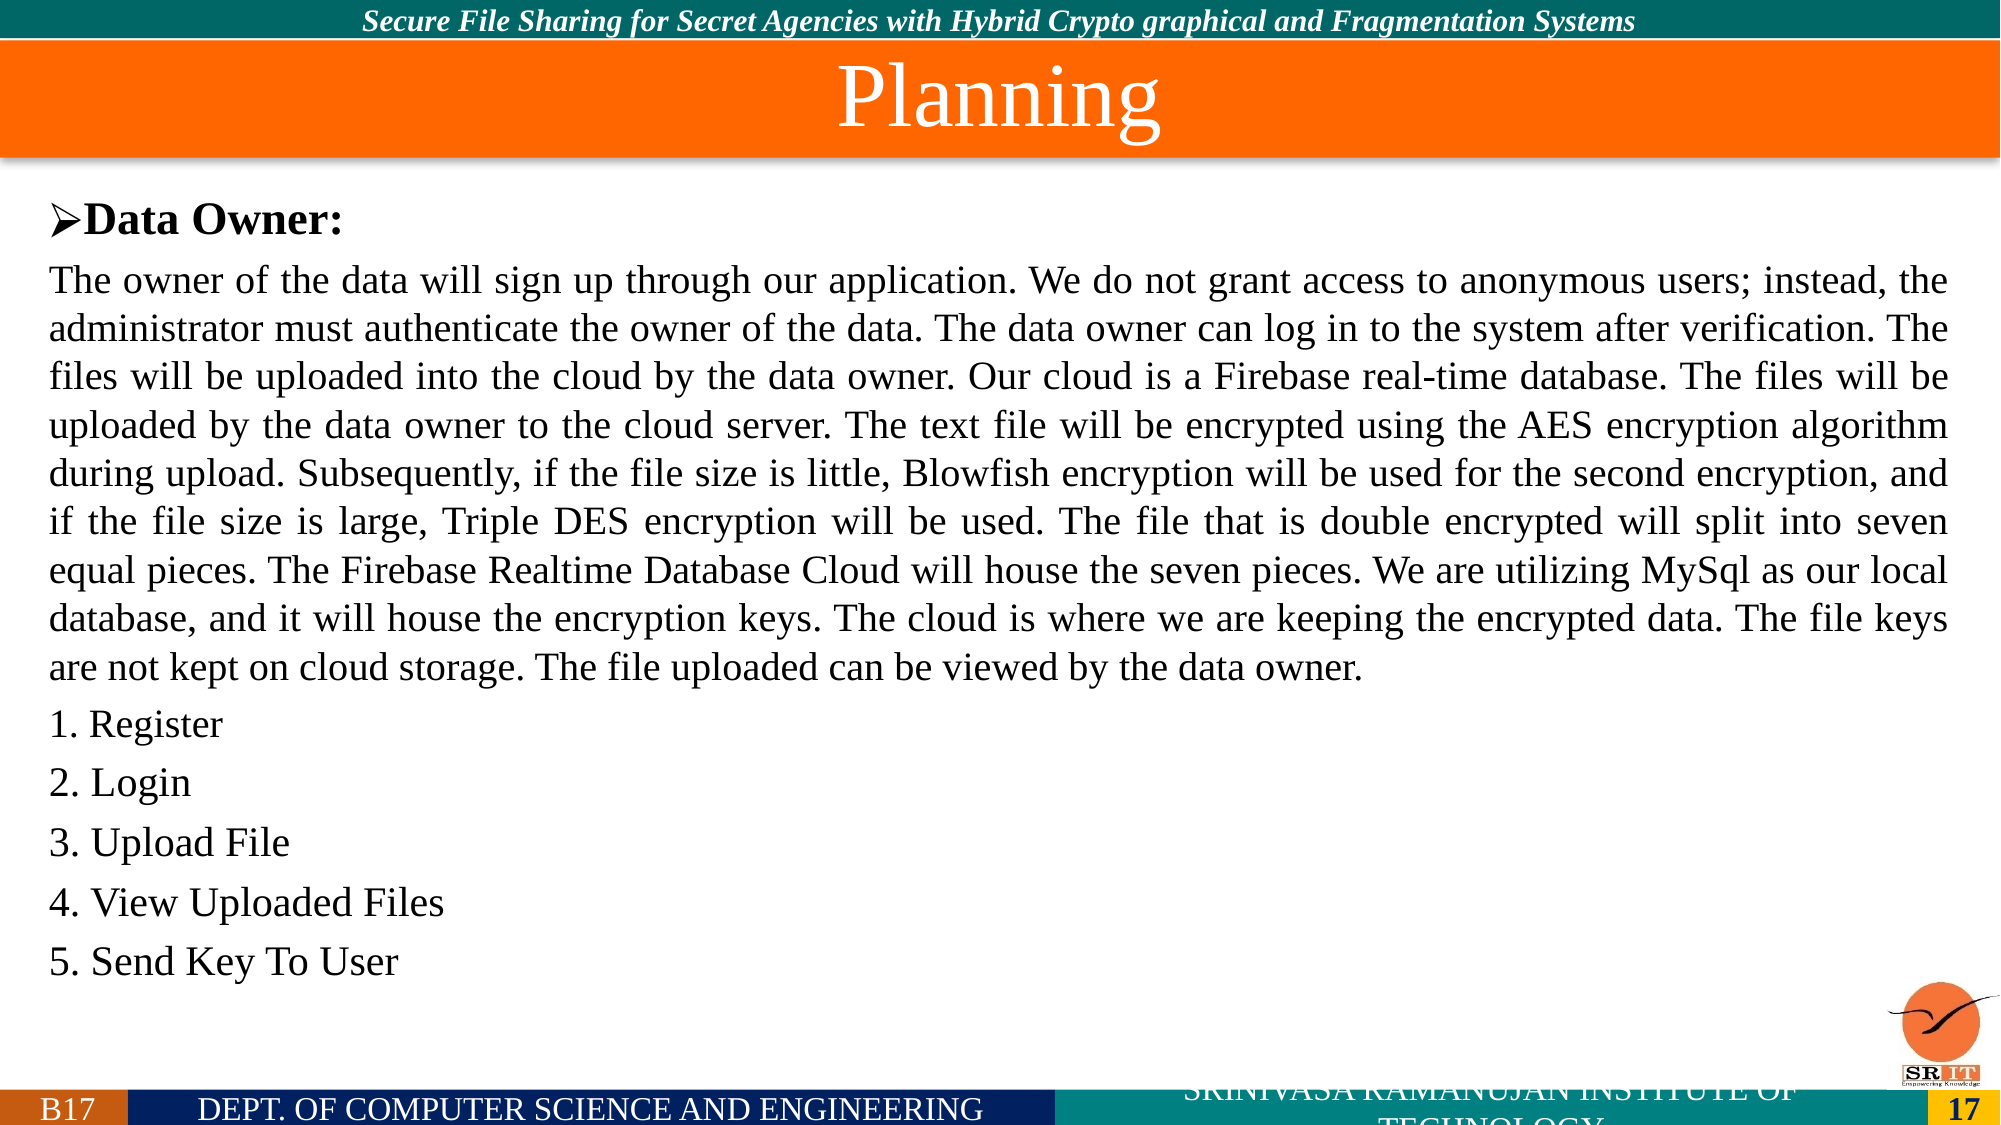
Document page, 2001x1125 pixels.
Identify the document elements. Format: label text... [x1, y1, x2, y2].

title Planning [0, 40, 2000, 158]
picture [1887, 977, 2000, 1090]
list Data Owner: The owner of the data will sign up through our application. We do not grant access to anonymous users; instead, the administrator must authenticate the owner of the data. The data owner can log in to the system after verification. The files will be uploaded into the cloud by the data owner. Our cloud is a Firebase real-time database. The files will be uploaded by the data owner to the cloud server. The text file will be encrypted using the AES encryption algorithm during upload. Subsequently, if the file size is little, Blowfish encryption will be used for the second encryption, and if the file size is large, Triple DES encryption will be used. The file that is double encrypted will split into seven equal pieces. The Firebase Realtime Database Cloud will house the seven pieces. We are utilizing MySql as our local database, and it will house the encryption keys. The cloud is where we are keeping the encrypted data. The file keys are not kept on cloud storage. The file uploaded can be viewed by the data owner. 1. Register 2. Login 3. Upload File 4. View Uploaded Files 5. Send Key To User [33, 179, 1967, 1065]
